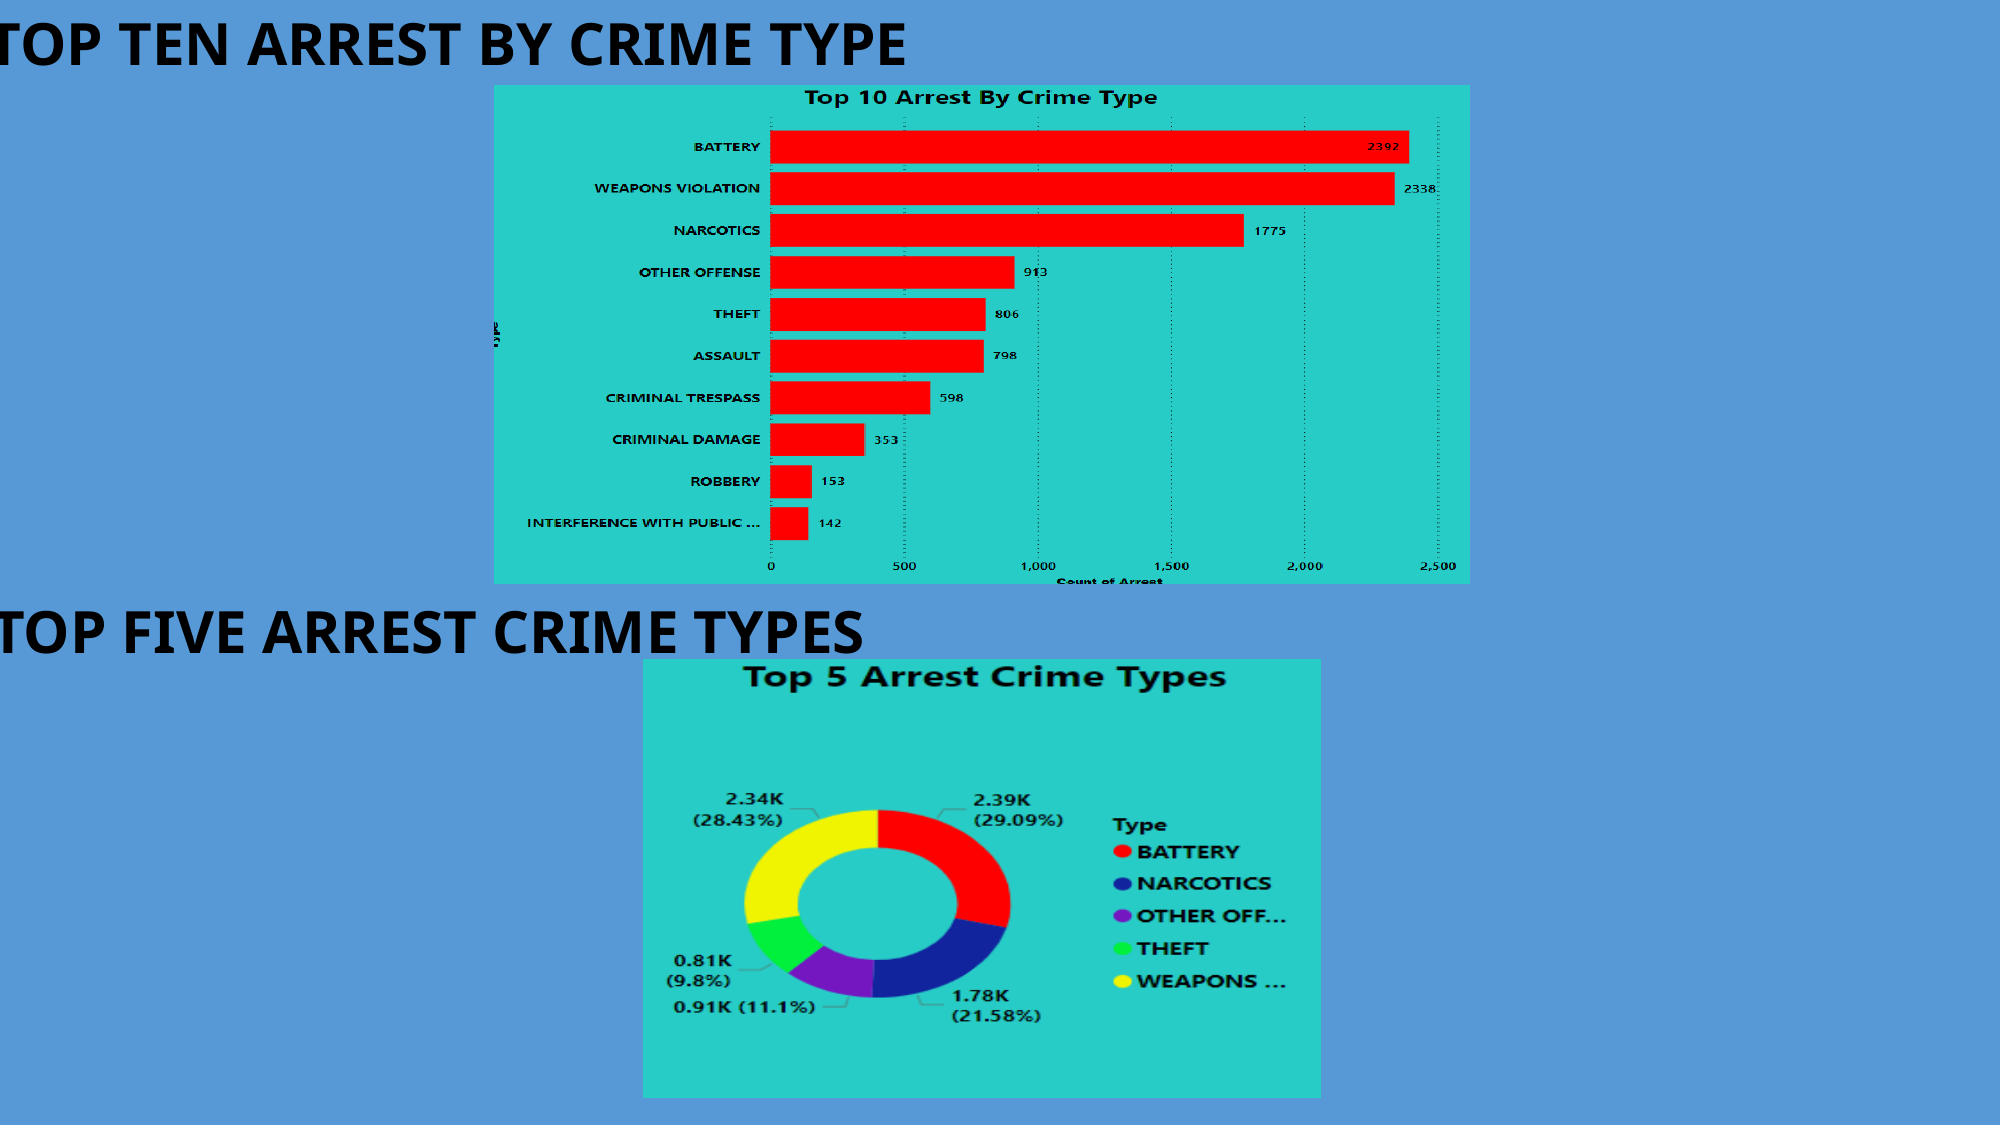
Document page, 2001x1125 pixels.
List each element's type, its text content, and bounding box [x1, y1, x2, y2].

picture [643, 659, 1321, 1098]
text_box TOP FIVE ARREST CRIME TYPES [0, 588, 880, 673]
picture [494, 85, 1470, 585]
text_box TOP TEN ARREST BY CRIME TYPE [0, 0, 924, 85]
